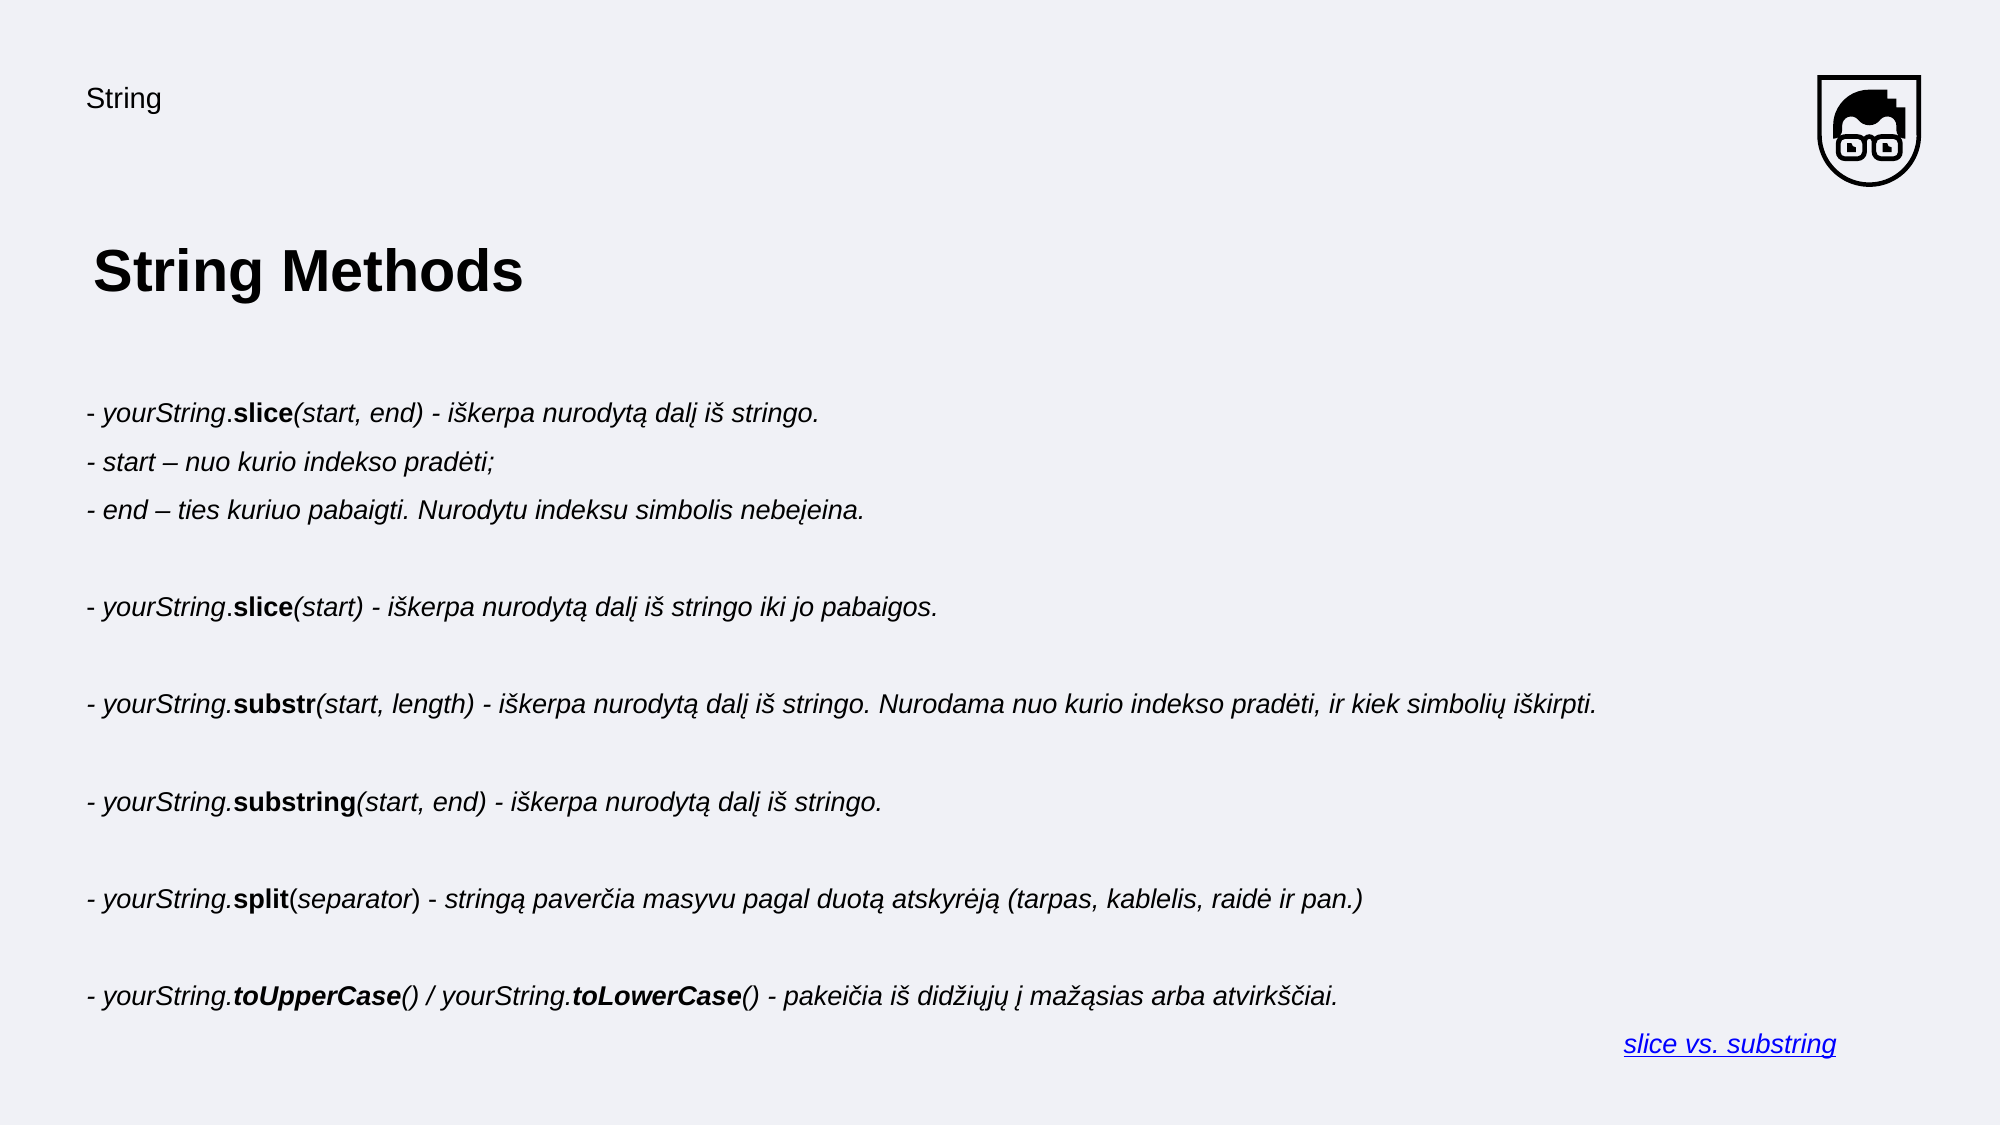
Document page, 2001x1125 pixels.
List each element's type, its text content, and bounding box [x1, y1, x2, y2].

list String [70, 75, 1095, 151]
list - yourString.slice(start, end) - iškerpa nurodytą dalį iš stringo. - start – nuo kurio indekso pradėti; - end – ties kuriuo pabaigti. Nurodytu indeksu simbolis nebeįeina. - yourString.slice(start) - iškerpa nurodytą dalį iš stringo iki jo pabaigos. - yourString.substr(start, length) - iškerpa nurodytą dalį iš stringo. Nurodama nuo kurio indekso pradėti, ir kiek simbolių iškirpti. - yourString.substring(start, end) - iškerpa nurodytą dalį iš stringo. - yourString.split(separator) - stringą paverčia masyvu pagal duotą atskyrėją (tarpas, kablelis, raidė ir pan.) - yourString.toUpperCase() / yourString.toLowerCase() - pakeičia iš didžiųjų į mažąsias arba atvirkščiai. slice vs. substring [70, 371, 1852, 1085]
title String Methods [78, 224, 1852, 371]
